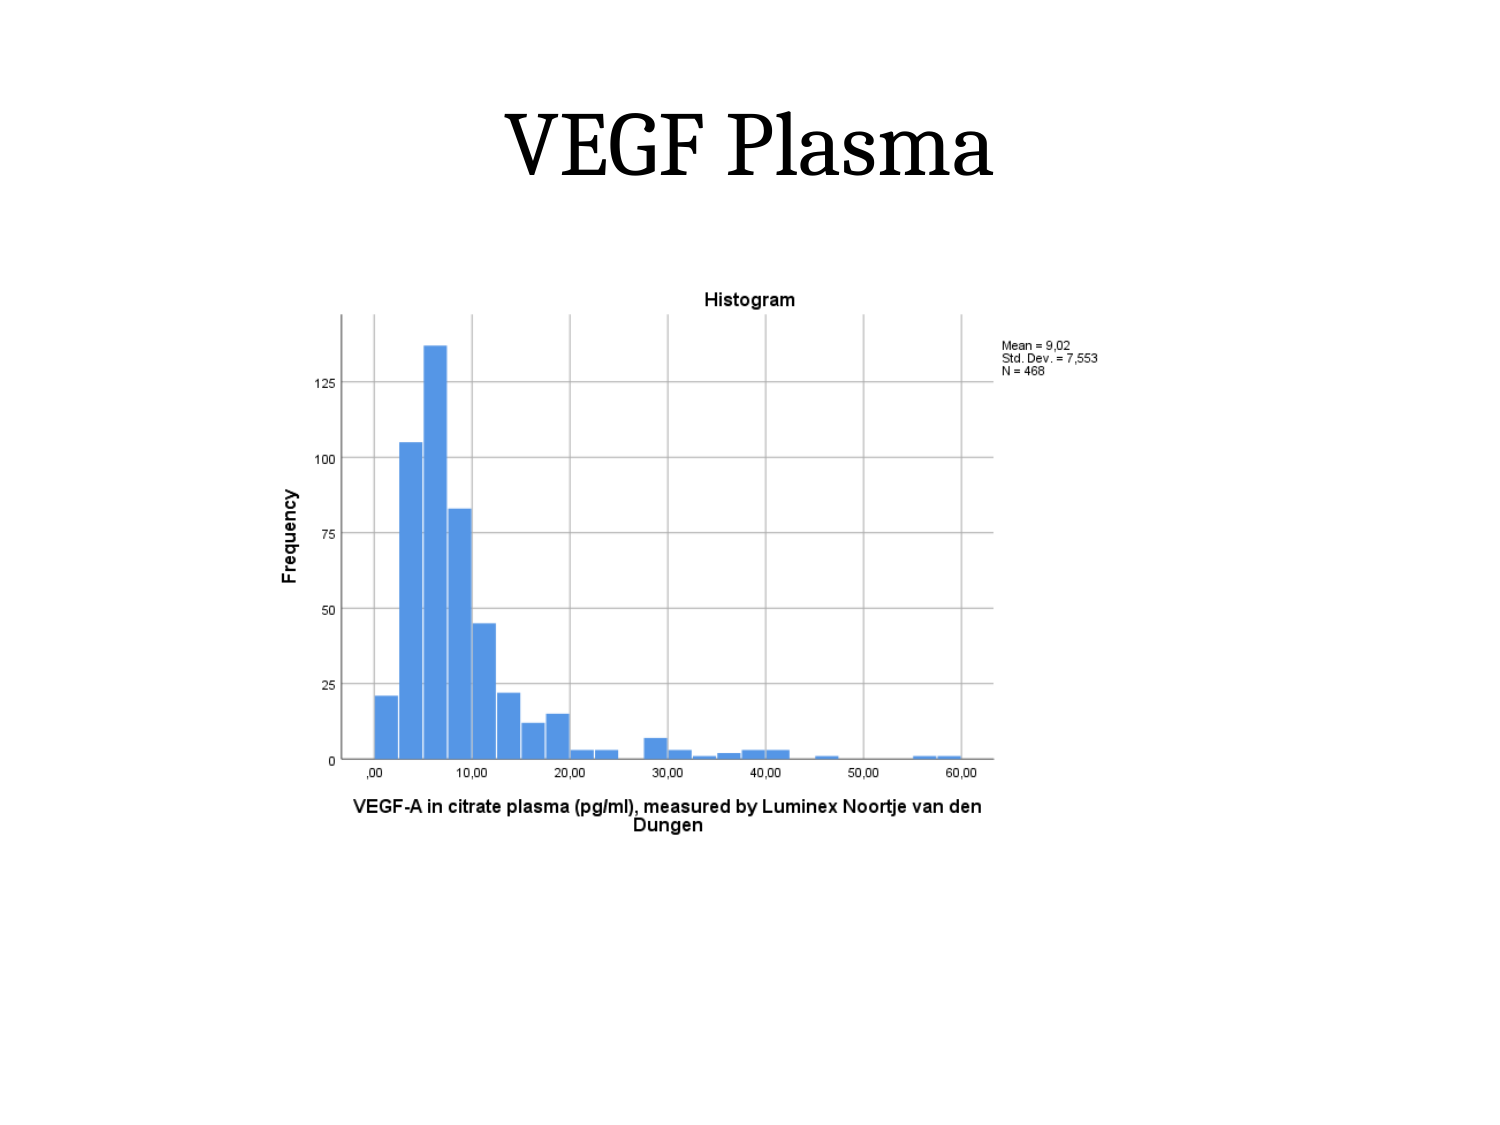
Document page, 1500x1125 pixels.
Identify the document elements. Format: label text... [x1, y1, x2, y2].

title VEGF Plasma [75, 45, 1425, 233]
picture [259, 273, 1241, 851]
